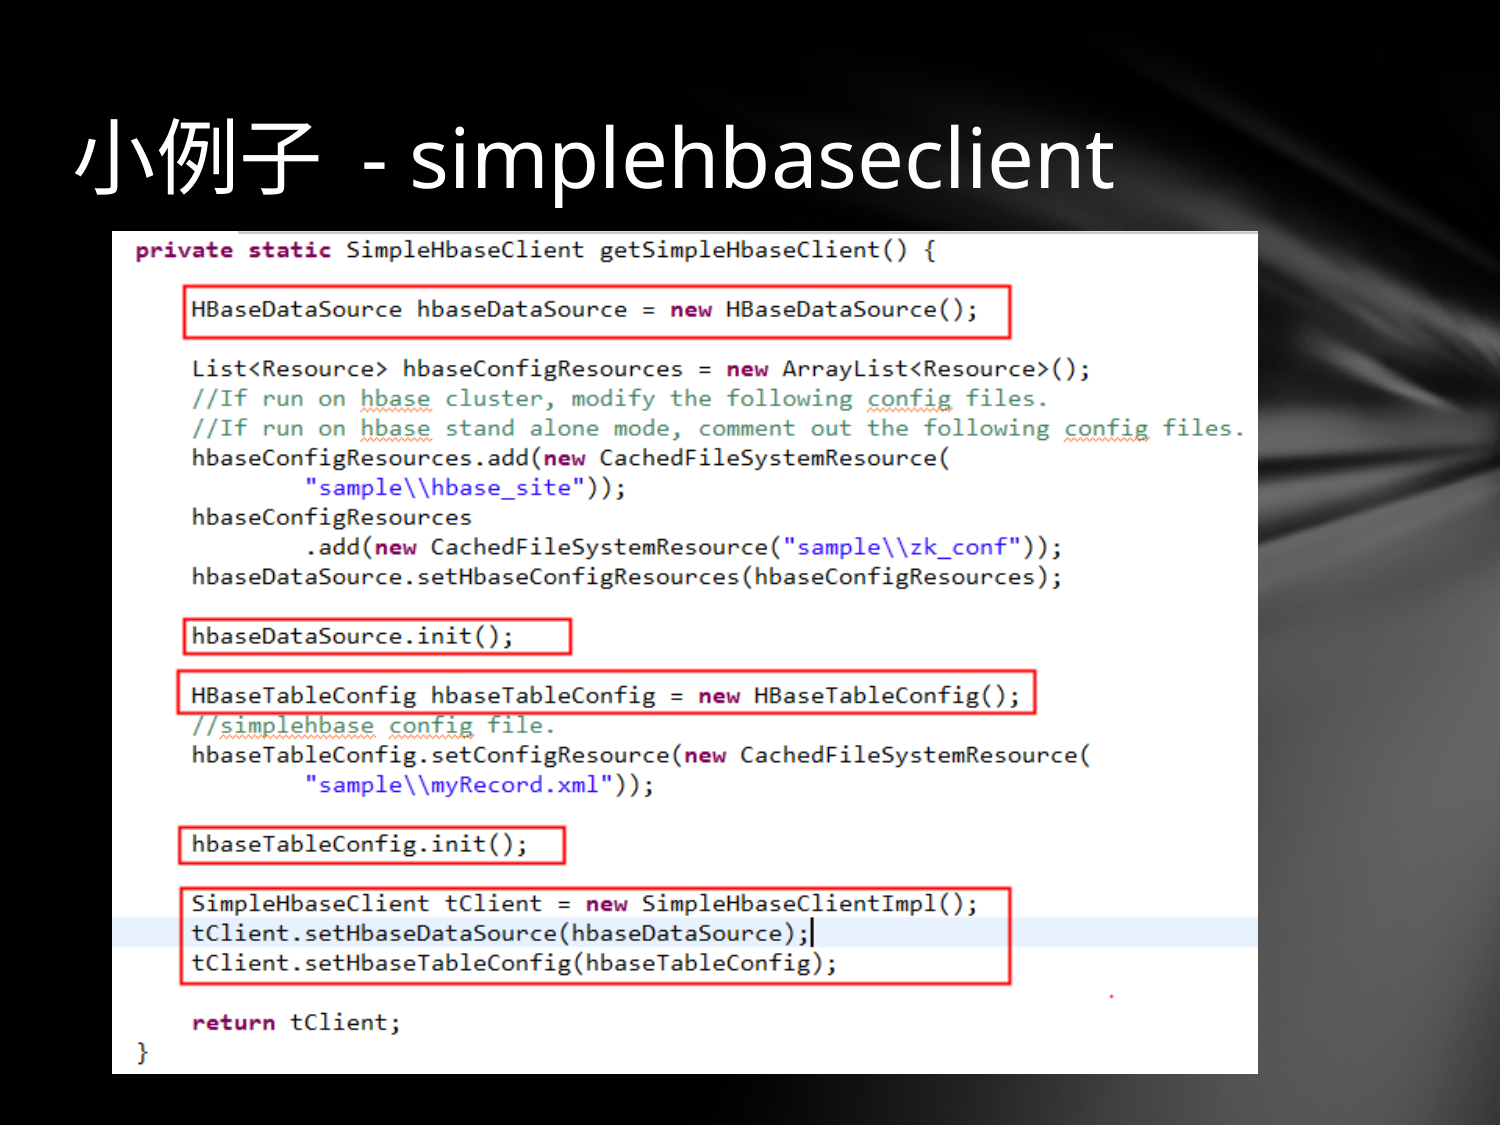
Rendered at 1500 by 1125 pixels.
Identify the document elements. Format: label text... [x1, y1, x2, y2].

picture [111, 231, 1258, 1075]
title 小例子 - simplehbaseclient [57, 37, 1318, 213]
